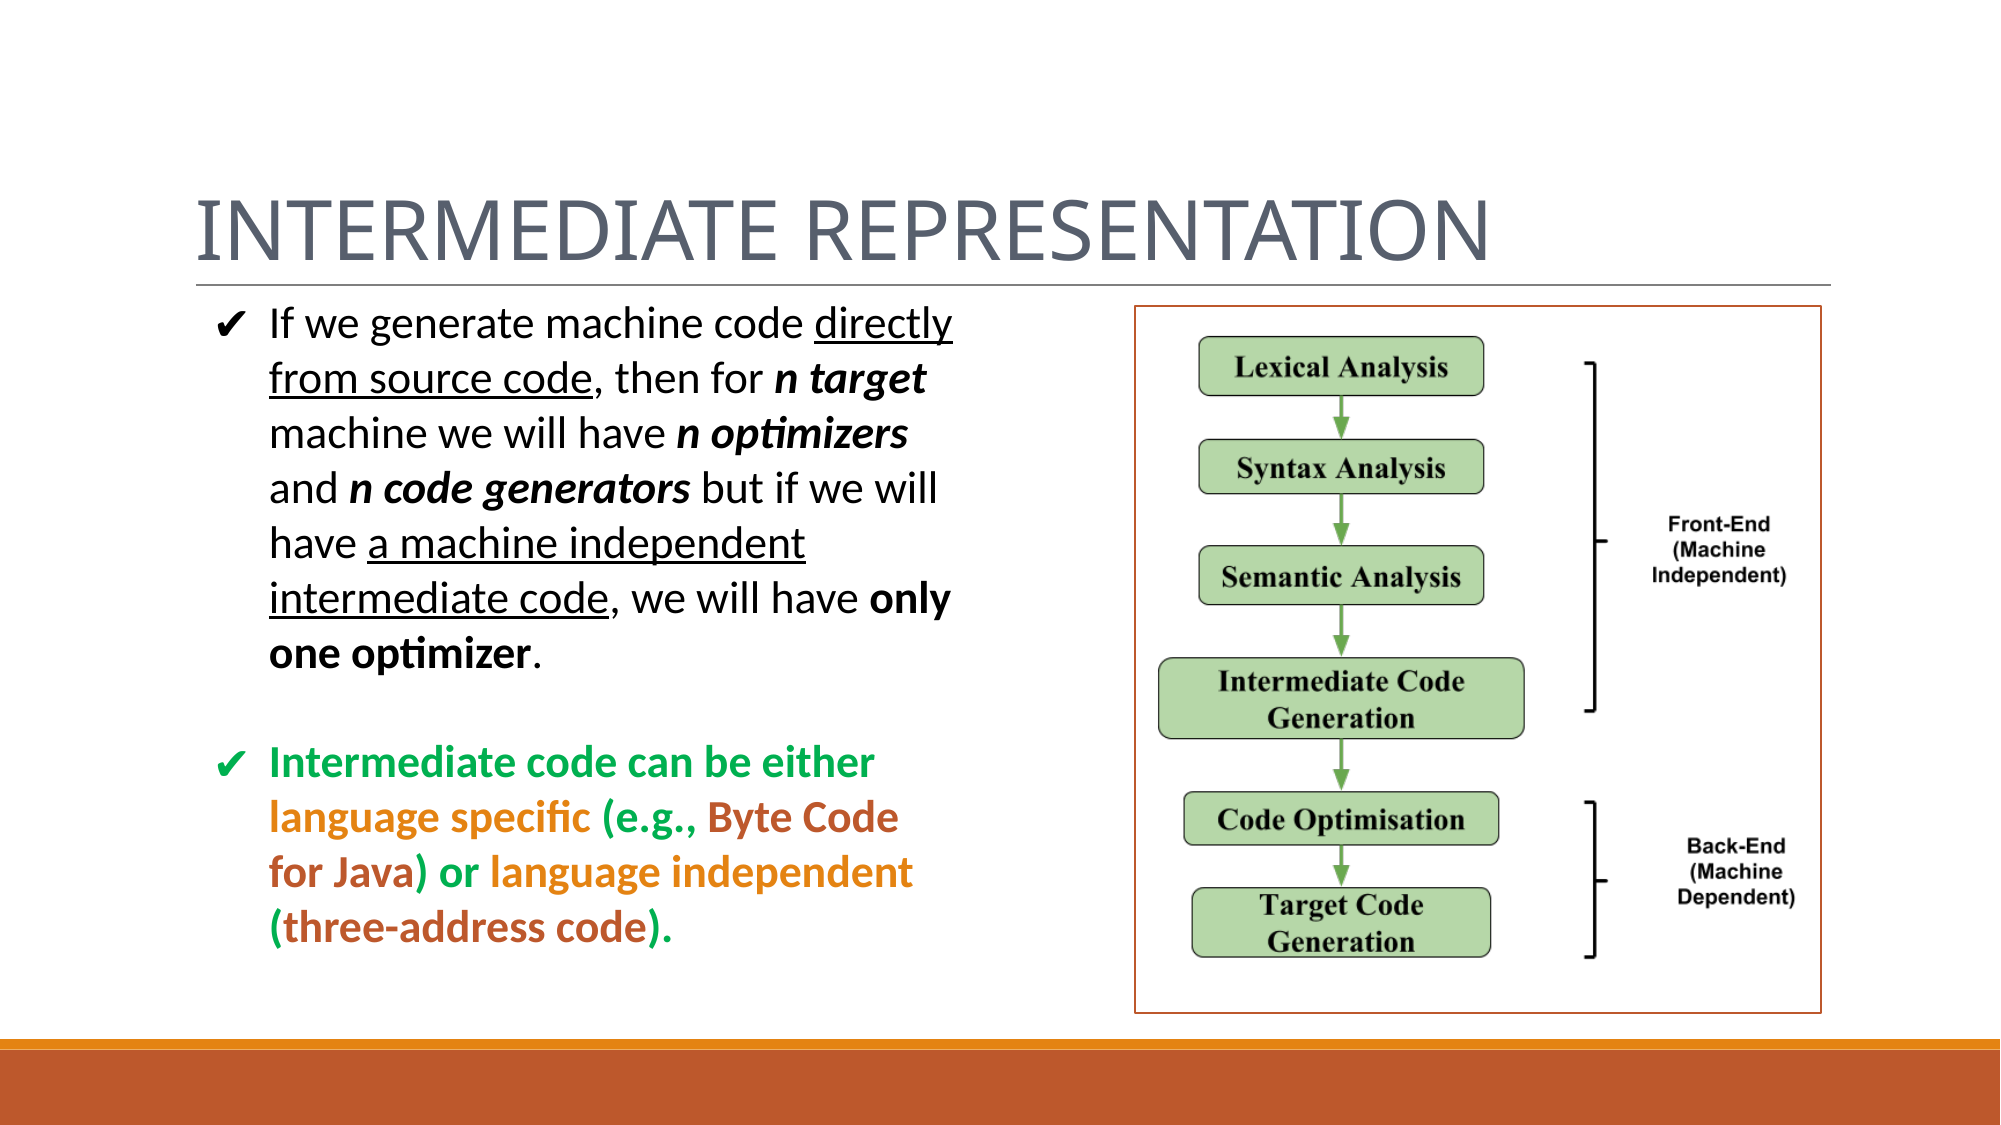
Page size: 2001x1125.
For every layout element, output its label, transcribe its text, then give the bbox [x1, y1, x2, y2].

picture [1135, 306, 1821, 1013]
text_box Intermediate Representation [180, 47, 1830, 285]
text_box If we generate machine code directly from source code, then for n target machine we will have n optimizers and n code generators but if we will have a machine independent intermediate code, we will have only one optimizer. Intermediate code can be either language specific (e.g., Byte Code for Java) or language independent (three-address code). [197, 284, 975, 1022]
